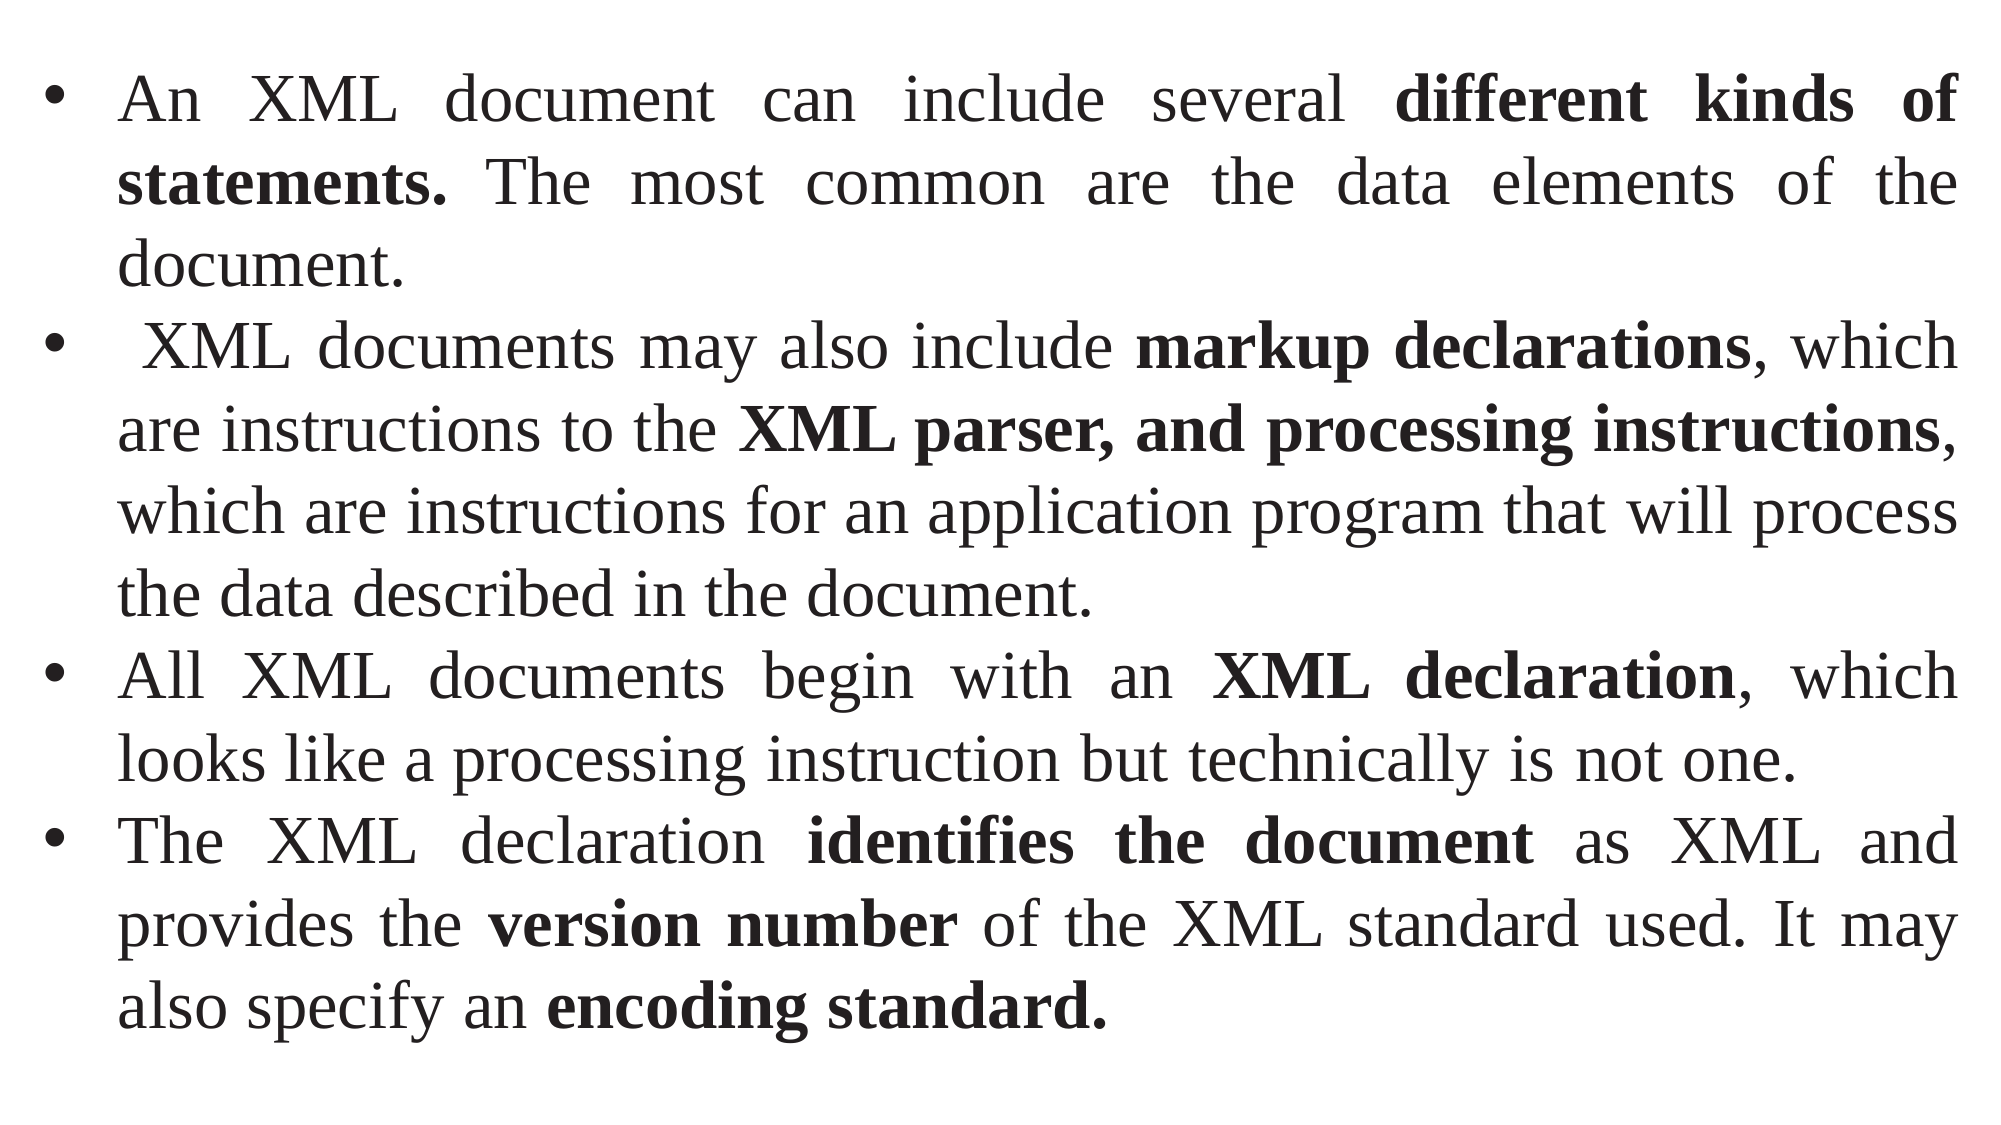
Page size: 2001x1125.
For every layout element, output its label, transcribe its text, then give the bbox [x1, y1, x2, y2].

text_box An XML document can include several different kinds of statements. The most common are the data elements of the document. XML documents may also include markup declarations, which are instructions to the XML parser, and processing instructions, which are instructions for an application program that will process the data described in the document. All XML documents begin with an XML declaration, which looks like a processing instruction but technically is not one. The XML declaration identifies the document as XML and provides the version number of the XML standard used. It may also specify an encoding standard. [28, 45, 1974, 1125]
